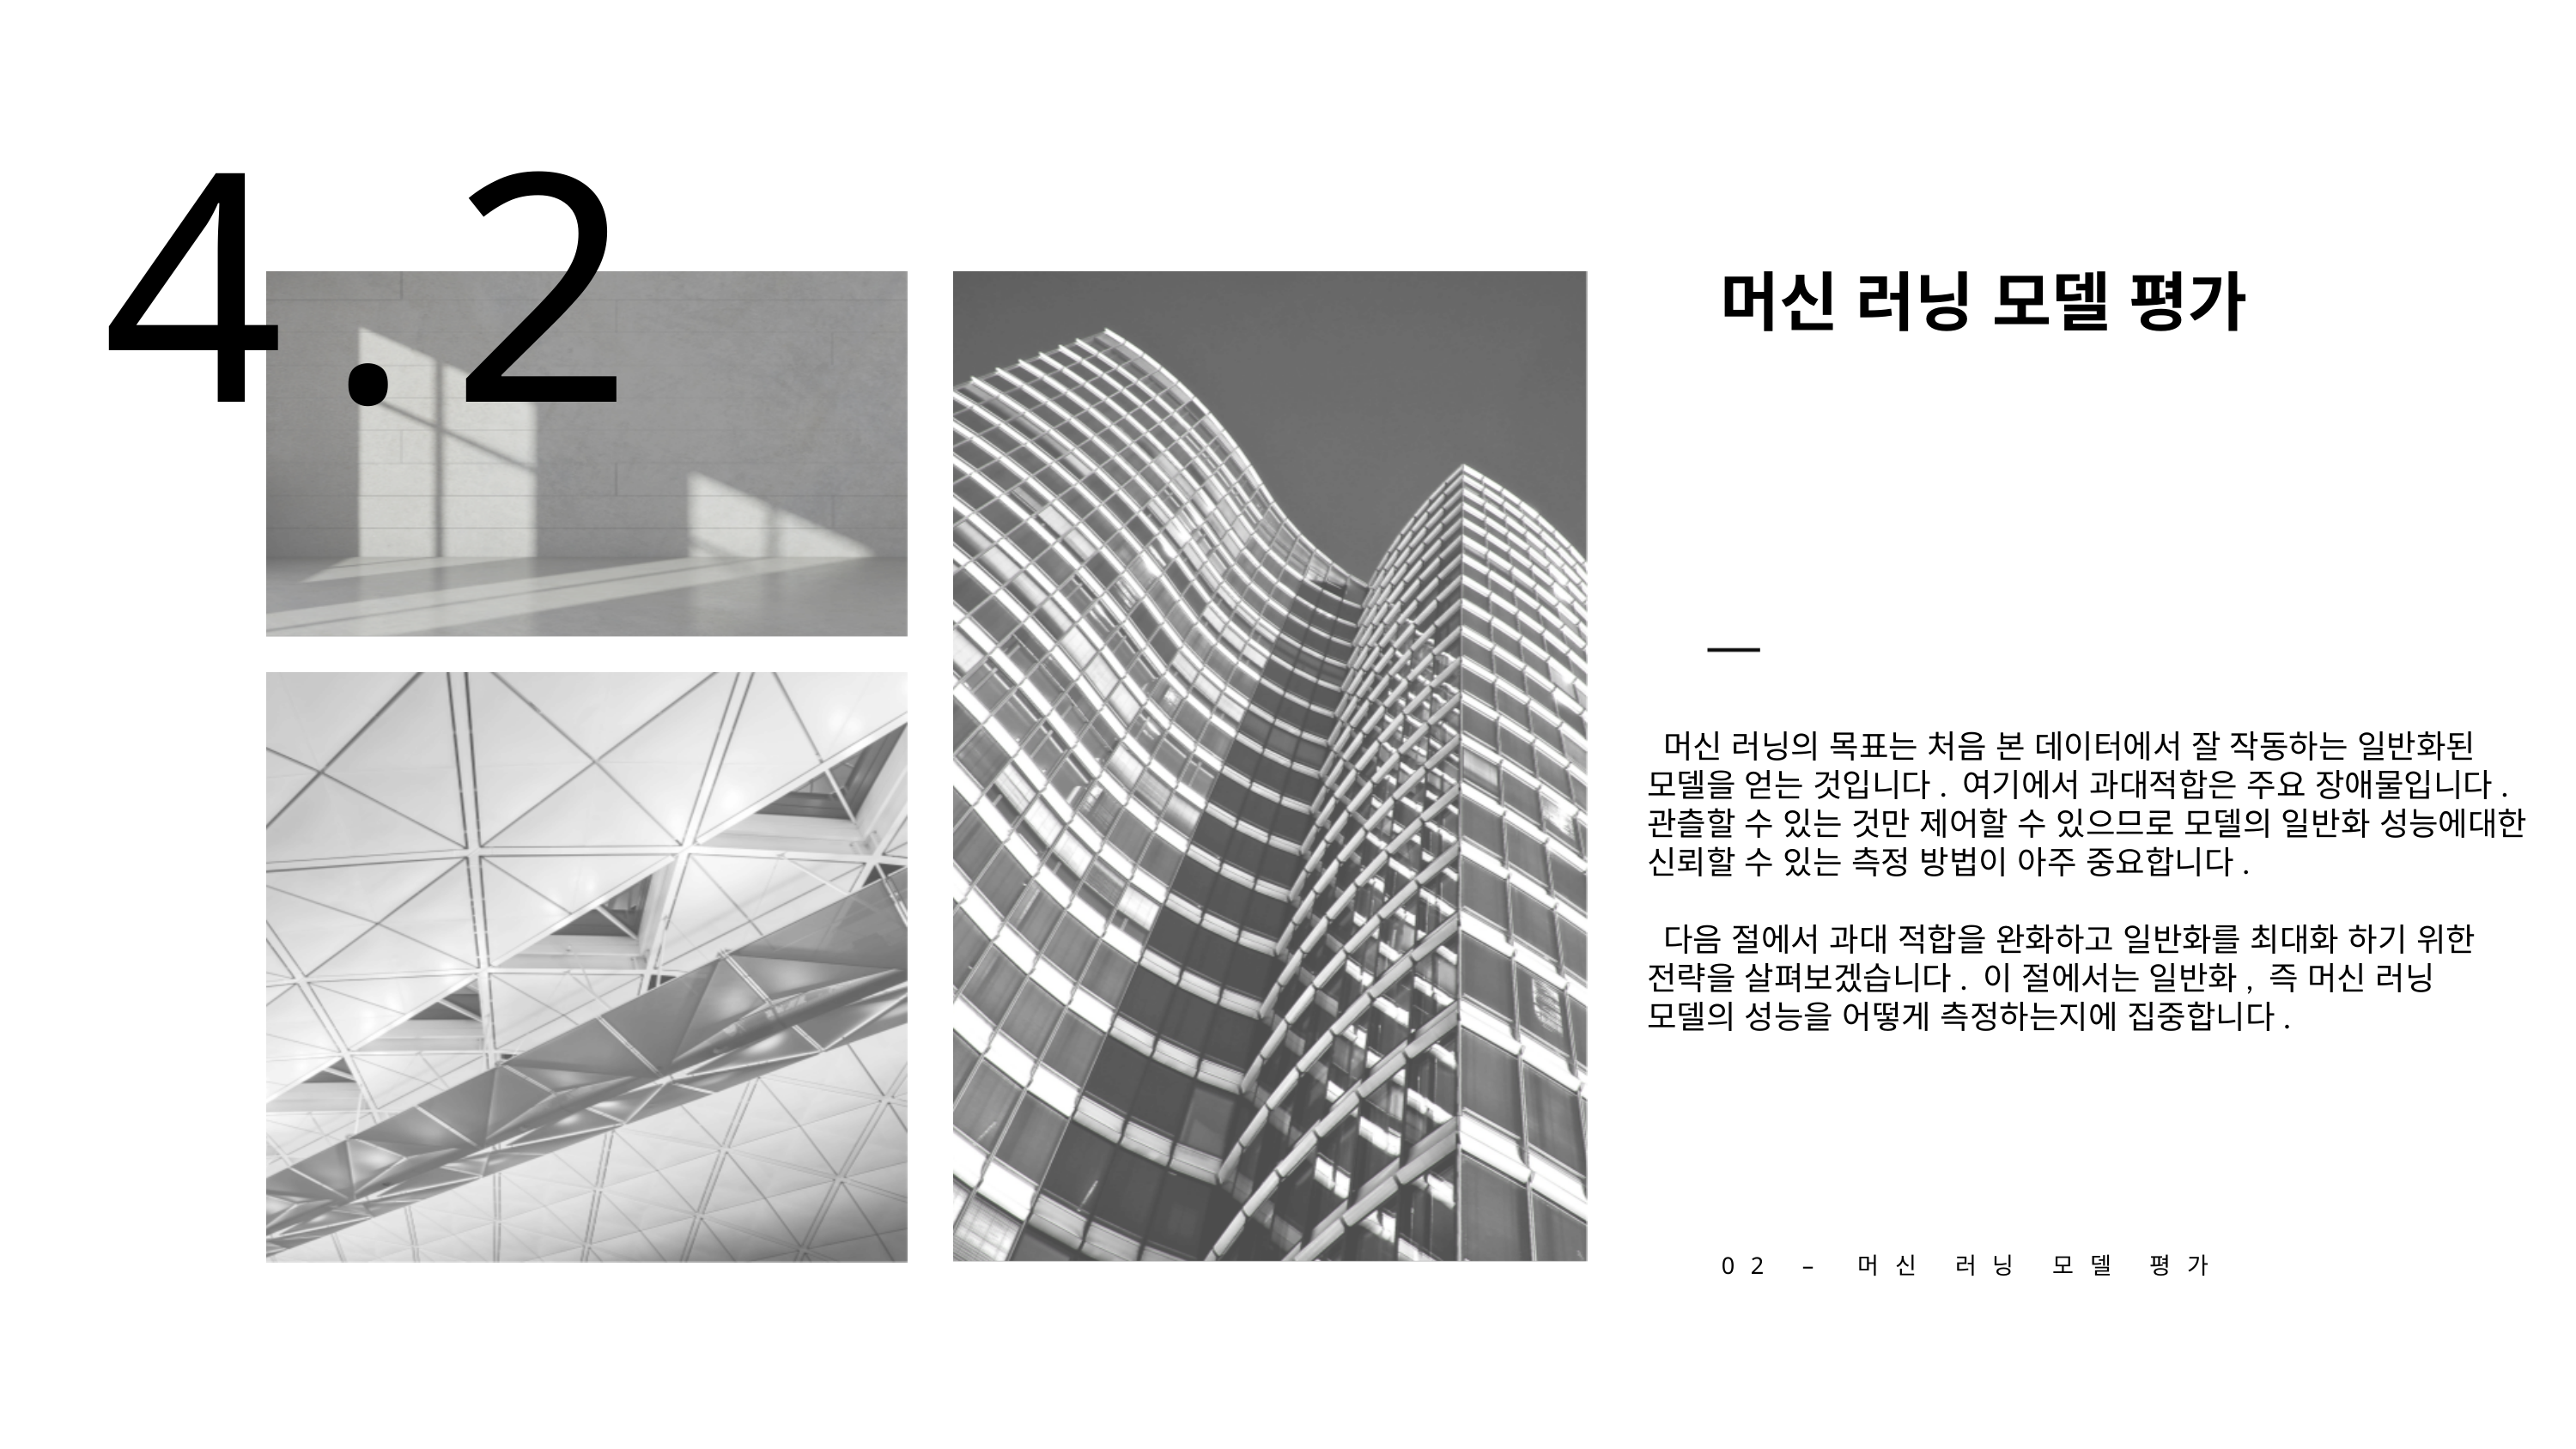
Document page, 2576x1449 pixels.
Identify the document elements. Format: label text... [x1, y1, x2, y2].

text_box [265, 672, 908, 1263]
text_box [953, 271, 1588, 1263]
text_box 머신 러닝의 목표는 처음 본 데이터에서 잘 작동하는 일반화된 모델을 얻는 것입니다. 여기에서 과대적합은 주요 장애물입니다. 관츨할 수 있는 것만 제어할 수 있으므로 모델의 일반화 성능에대한 신뢰할 수 있는 측정 방법이 아주 중요합니다. 다음 절에서 과대 적합을 완화하고 일반화를 최대화 하기 위한 전략을 살펴보겠습니다. 이 절에서는 일반화, 즉 머신 러닝 모델의 성능을 어떻게 측정하는지에 집중합니다. [1634, 719, 2544, 1042]
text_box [265, 271, 908, 638]
text_box 4.2 [76, 76, 660, 472]
text_box 머신 러닝 모델 평가 [1707, 255, 2576, 345]
text_box 02 – 머신 러닝 모델 평가 [1709, 1244, 2576, 1286]
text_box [1707, 642, 1760, 657]
